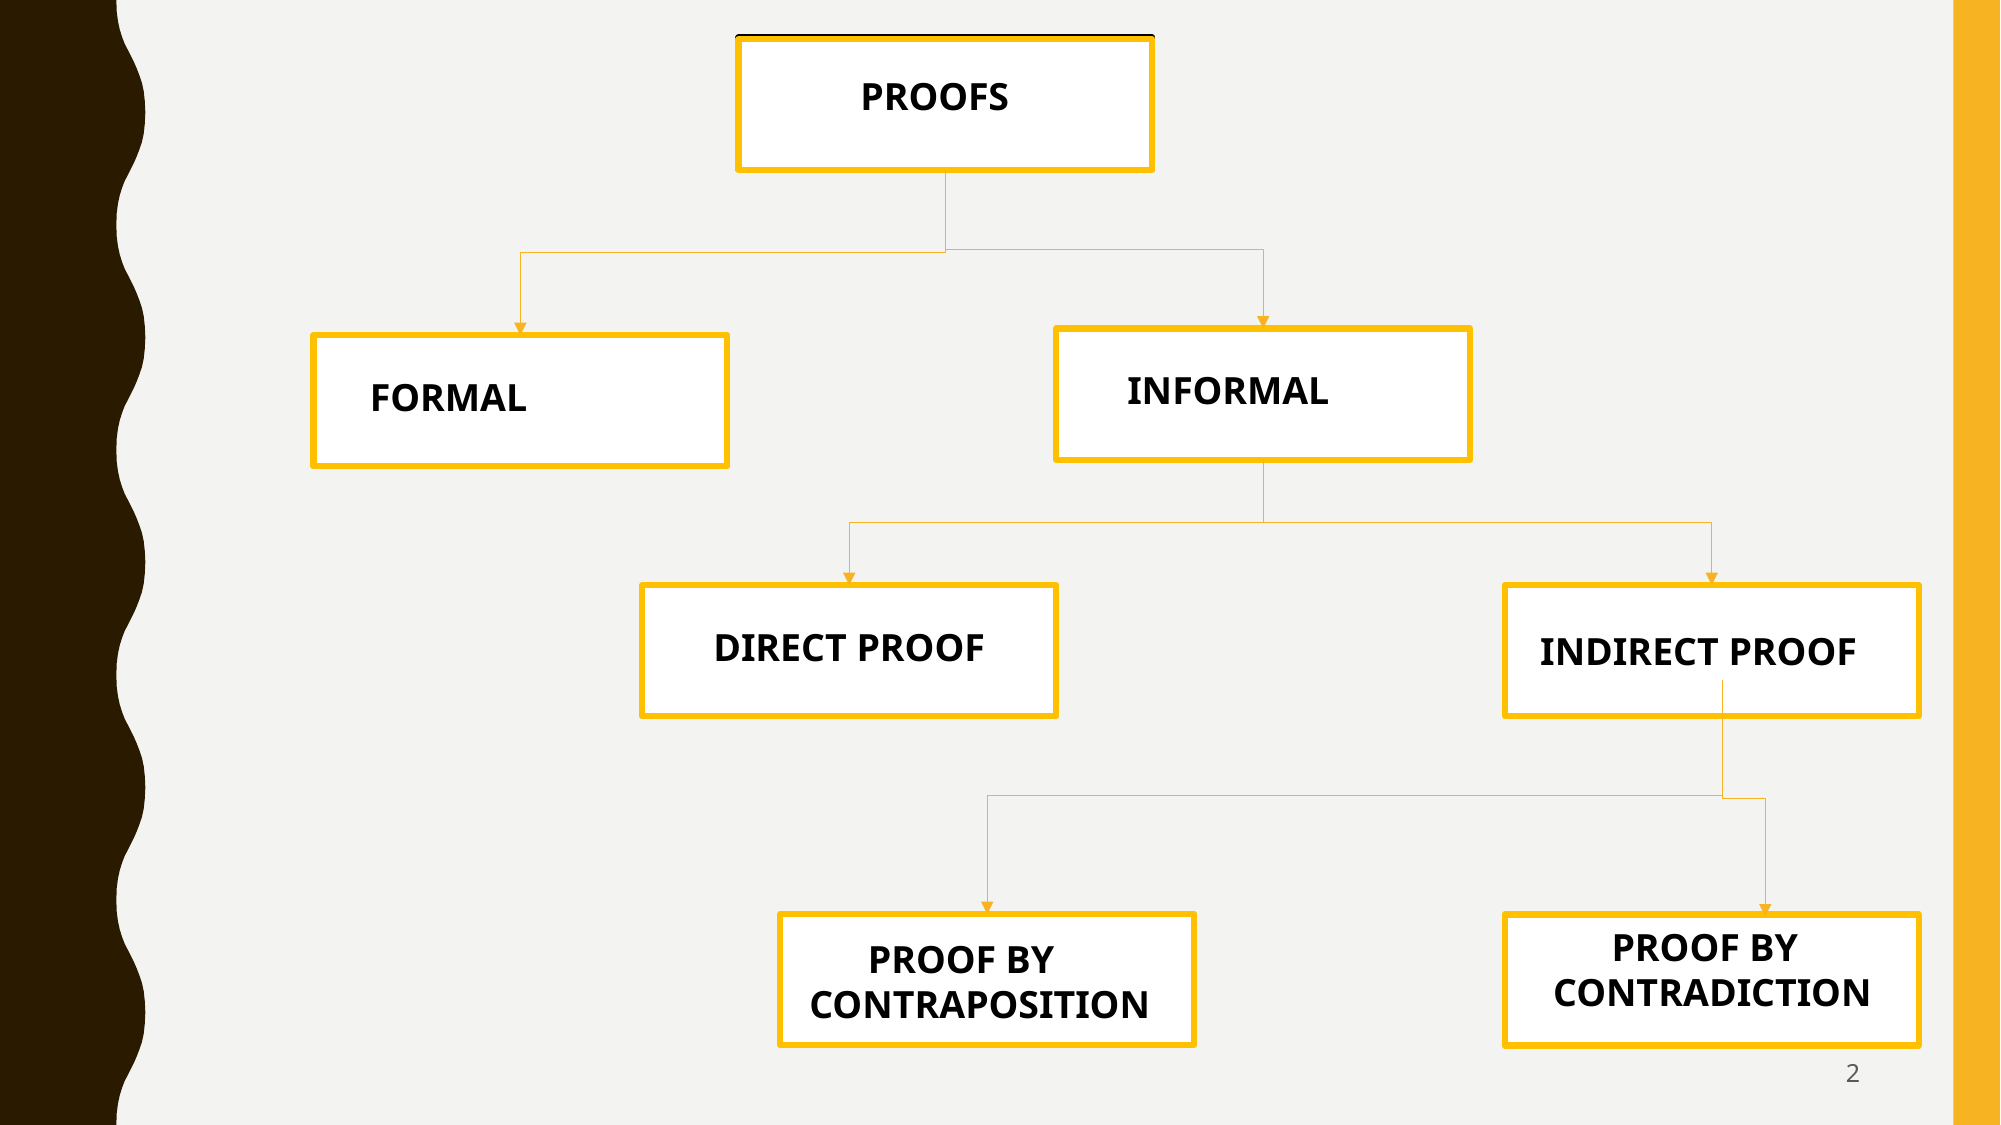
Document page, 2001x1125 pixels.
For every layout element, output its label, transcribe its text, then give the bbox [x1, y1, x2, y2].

text_box [312, 334, 728, 467]
text_box PROOF BY CONTRAPOSITION [794, 928, 1238, 1034]
text_box [1184, 327, 1424, 360]
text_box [1238, 430, 1472, 1125]
text_box [1551, 584, 1920, 717]
text_box DIRECT PROOF [698, 616, 993, 677]
text_box PROOF BY CONTRADICTION [1538, 916, 1992, 1022]
text_box [1119, 420, 1424, 461]
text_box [993, 315, 1119, 730]
text_box [737, 38, 1153, 171]
text_box PROOFS [845, 65, 1086, 126]
slide_number 2 [1472, 1045, 1875, 1103]
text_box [1424, 298, 1551, 747]
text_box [1025, 90, 1184, 409]
text_box INDIRECT PROOF [1551, 620, 1919, 681]
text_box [650, 40, 816, 466]
text_box [641, 584, 993, 717]
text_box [1625, 777, 1862, 821]
text_box [1504, 913, 1920, 1047]
text_box INFORMAL [1119, 360, 1424, 420]
text_box FORMAL [355, 366, 650, 427]
text_box [779, 913, 1195, 1046]
